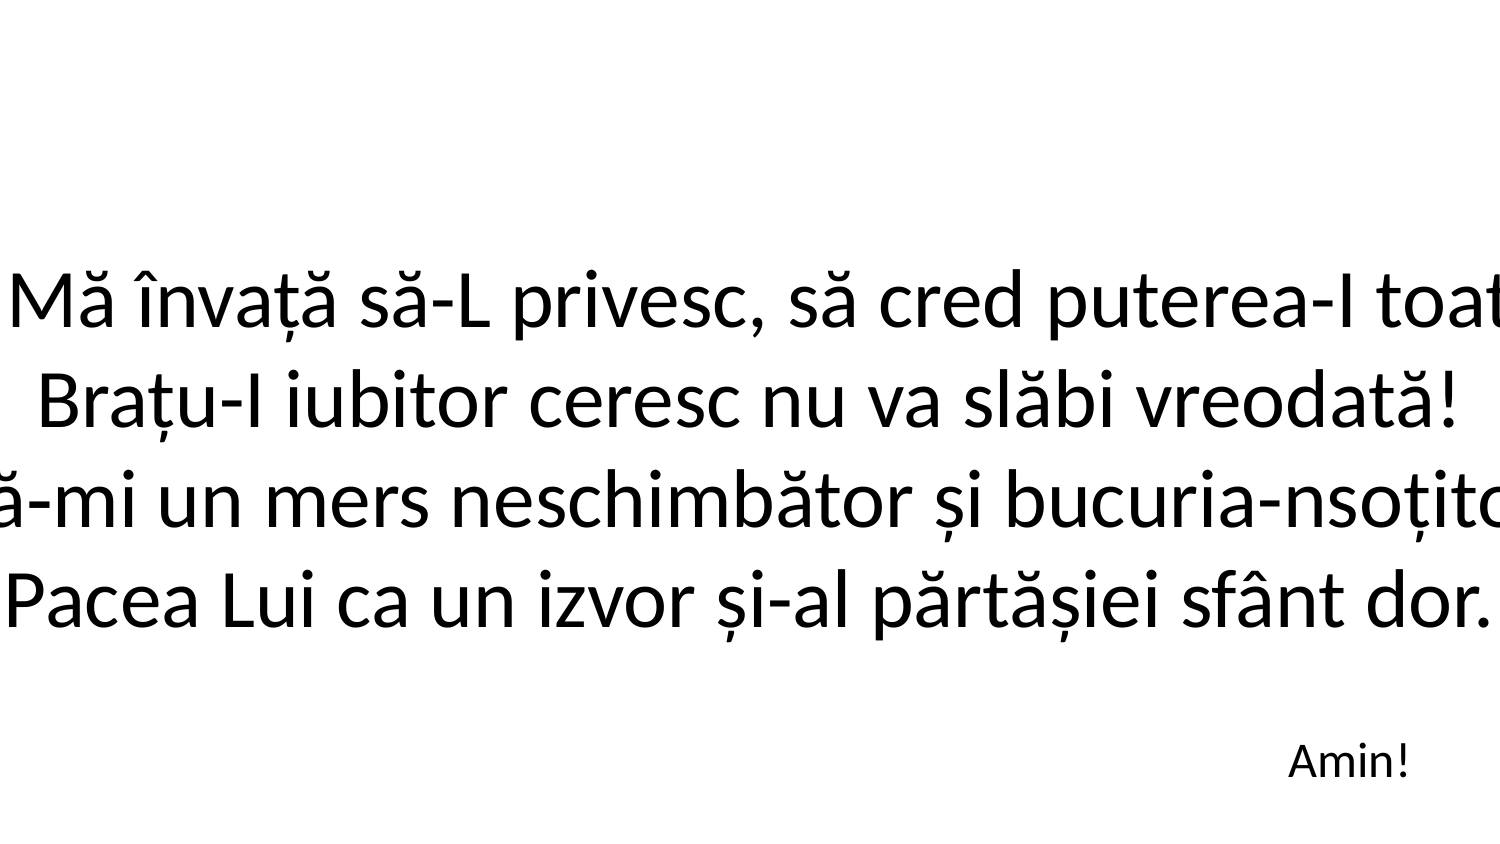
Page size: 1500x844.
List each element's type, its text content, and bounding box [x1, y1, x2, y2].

text_box 3. Mă învață să-L privesc, să cred puterea-I toată. Brațu-I iubitor ceresc nu va slăbi vreodată! Dă‑mi un mers neschimbător și bucuria-nsoțitor, Pacea Lui ca un izvor și-al părtășiei sfânt dor. [0, 192, 1500, 652]
text_box Amin! [1273, 674, 1427, 795]
